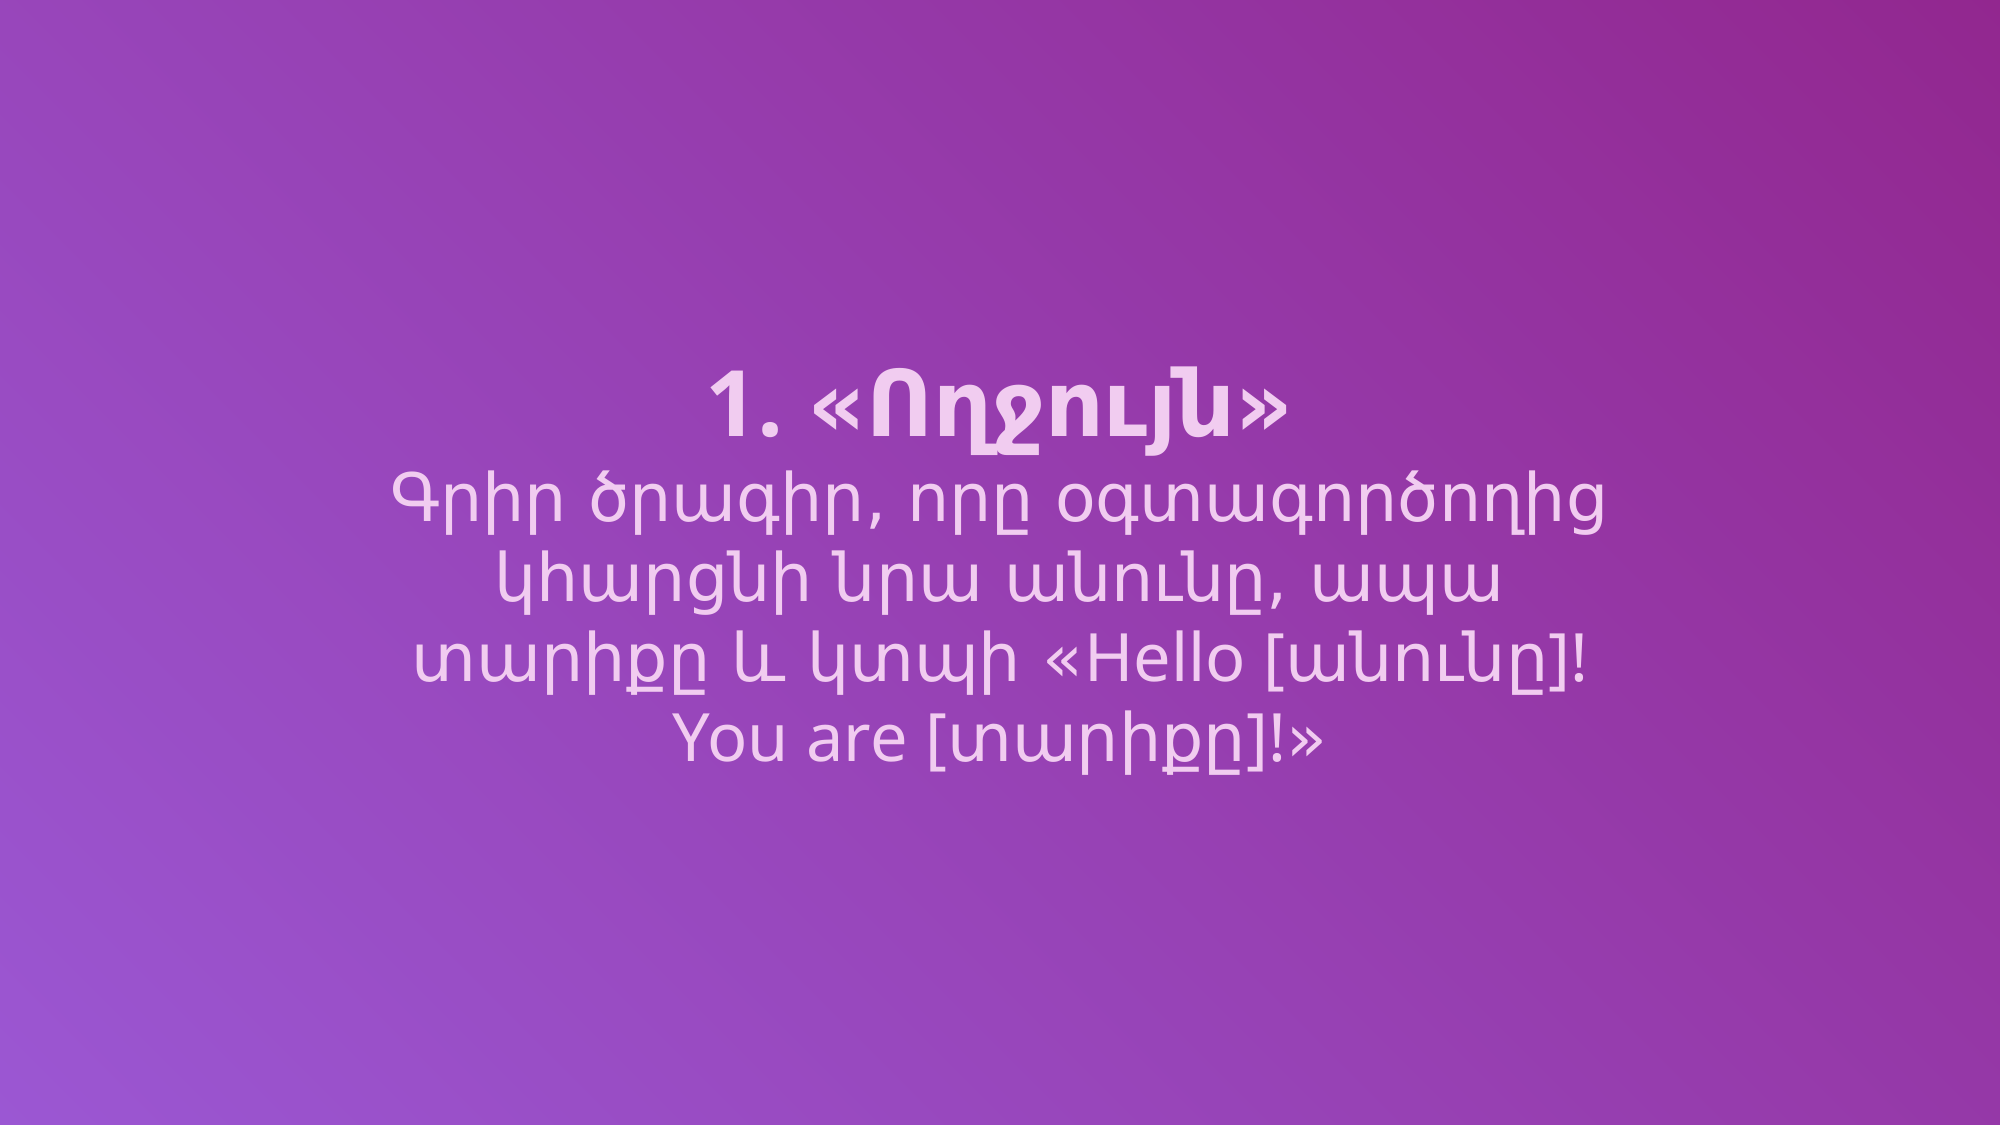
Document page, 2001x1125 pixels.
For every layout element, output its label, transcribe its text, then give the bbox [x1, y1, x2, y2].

text_box [0, 0, 2000, 1125]
text_box 1. «Ողջույն» Գրիր ծրագիր, որը օգտագործողից կհարցնի նրա անունը, ապա տարիքը և կտպի «Hello [անունը]! You are [տարիքը]!» [369, 337, 1631, 783]
